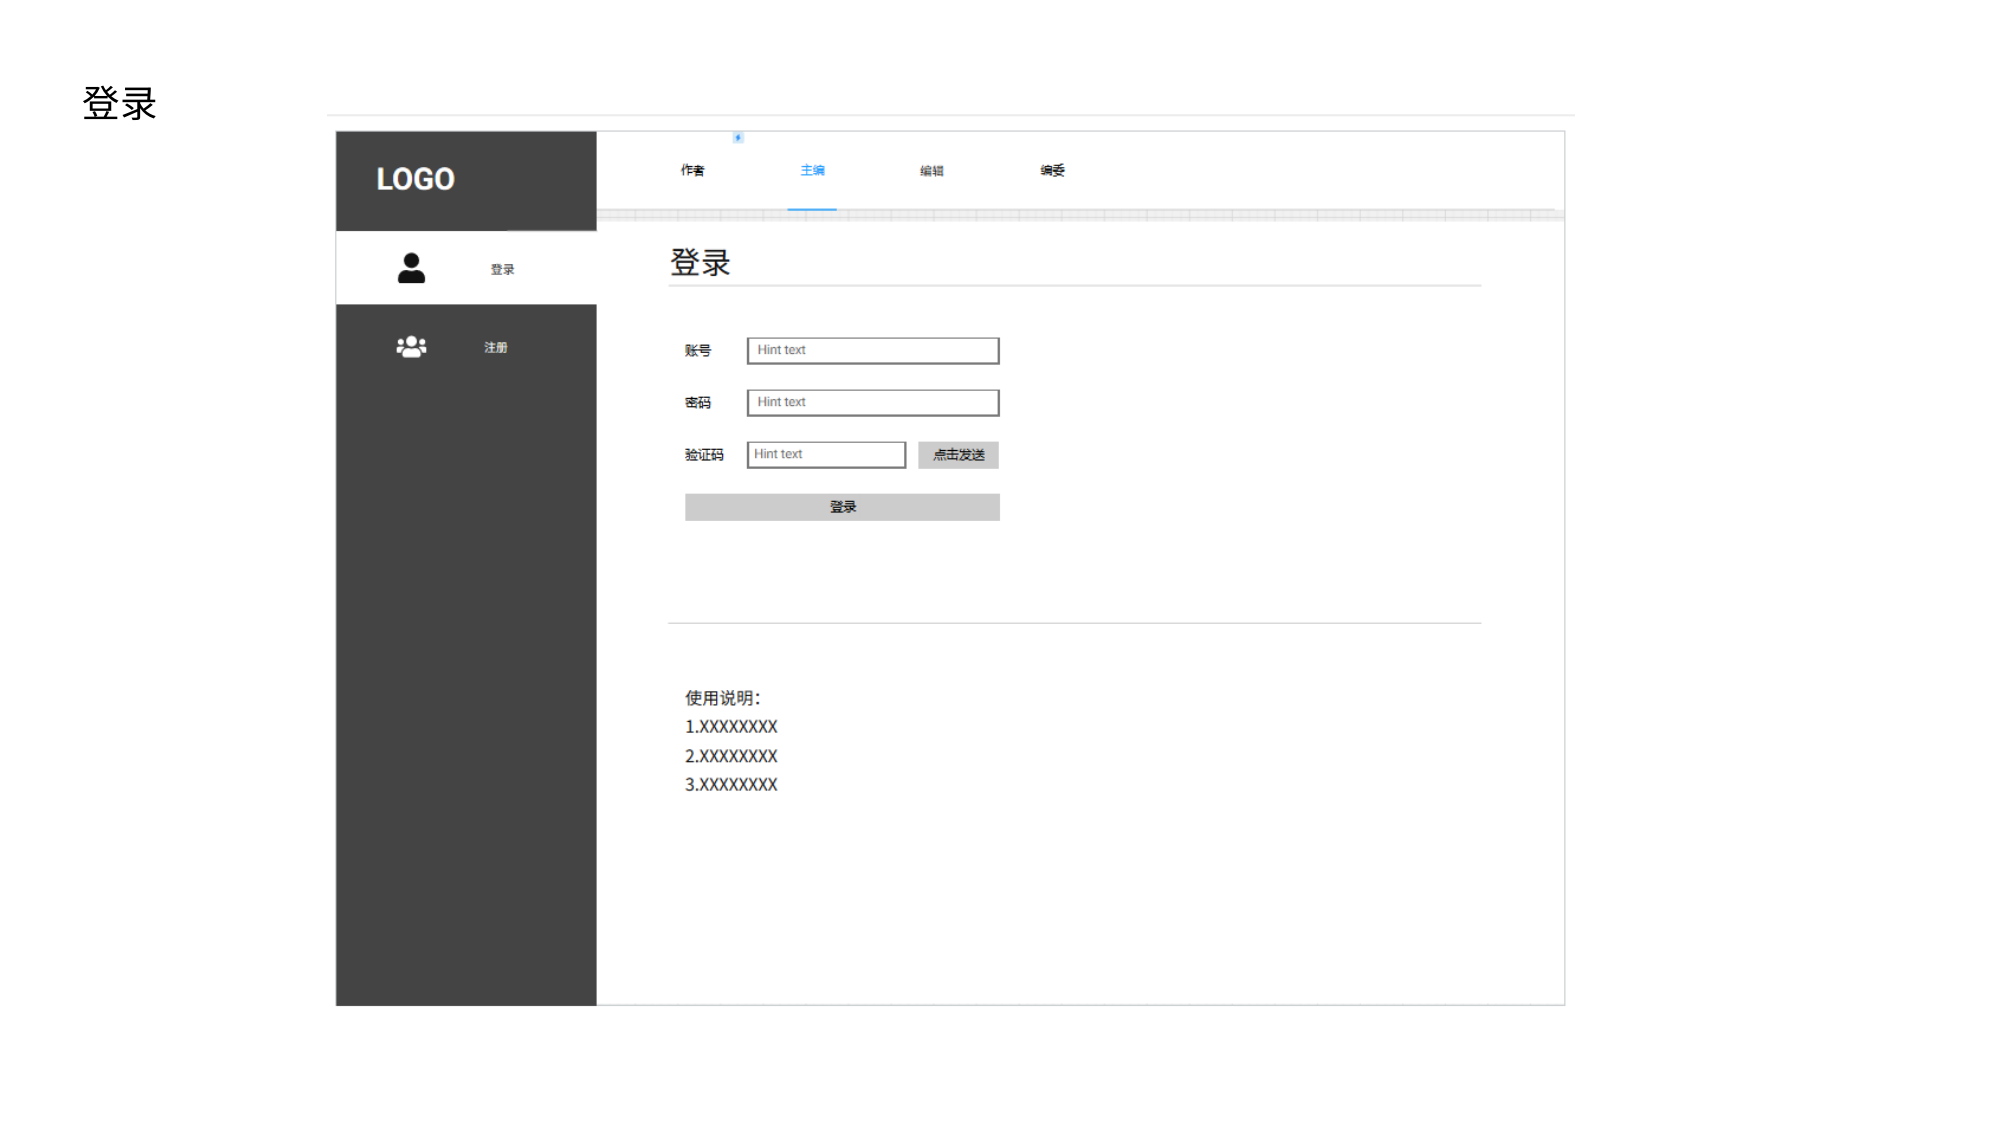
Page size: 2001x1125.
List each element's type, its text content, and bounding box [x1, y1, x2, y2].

text_box 登录 [68, 72, 369, 132]
picture [327, 114, 1575, 1012]
